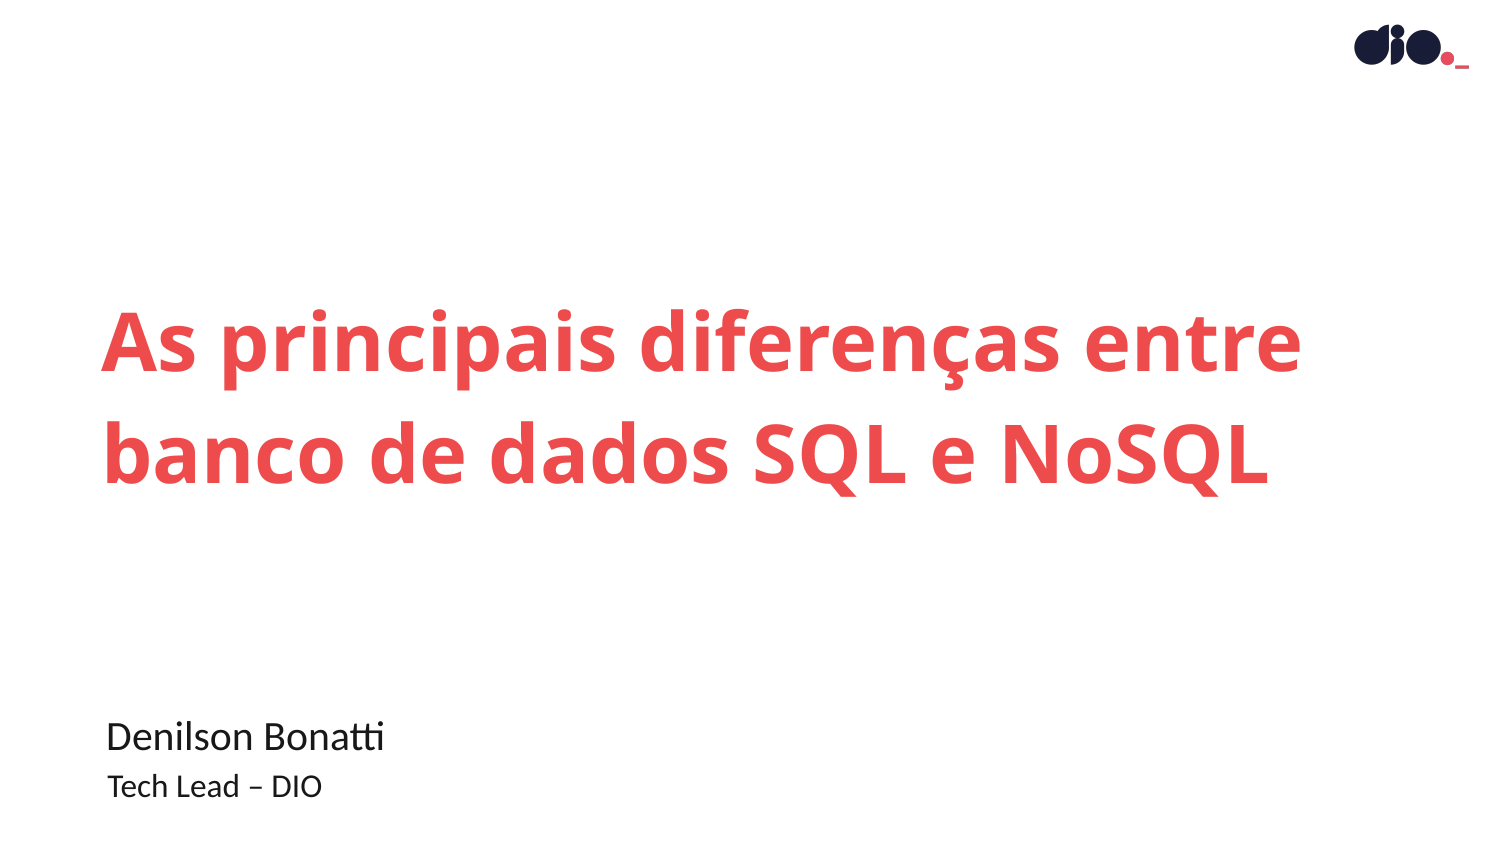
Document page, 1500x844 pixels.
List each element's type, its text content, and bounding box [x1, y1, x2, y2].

text_box Tech Lead – DIO [92, 757, 835, 812]
text_box As principais diferenças entre banco de dados SQL e NoSQL [85, 347, 1415, 486]
picture [1339, 15, 1479, 78]
text_box Denilson Bonatti [91, 737, 480, 781]
